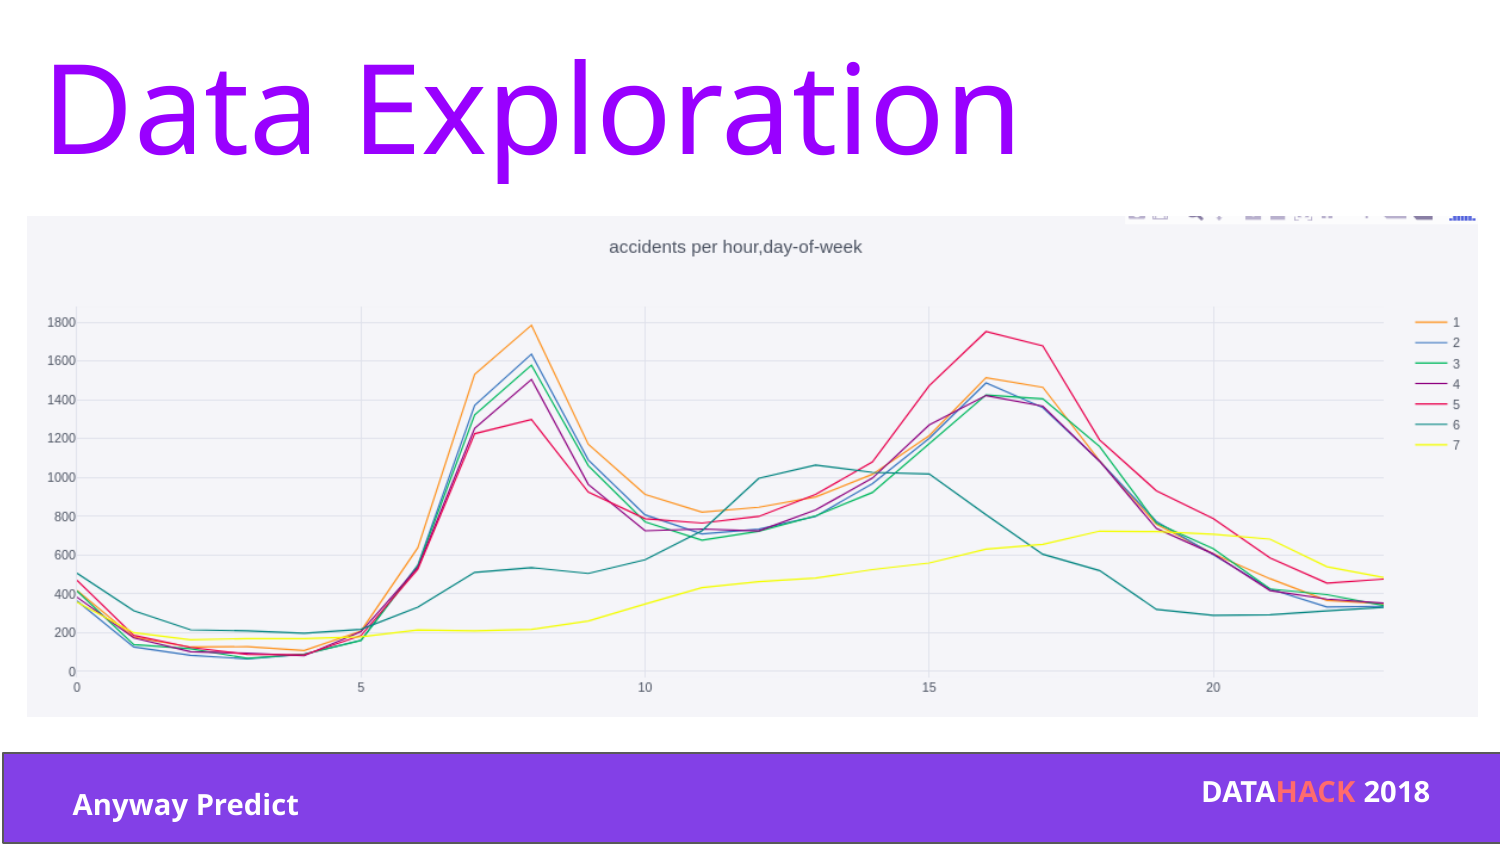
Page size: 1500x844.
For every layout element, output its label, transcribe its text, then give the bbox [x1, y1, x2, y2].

text_box [2, 752, 1500, 843]
text_box DATAHACK 2018 [1186, 758, 1464, 817]
picture [27, 216, 1479, 718]
text_box Data Exploration [27, 14, 1352, 181]
text_box Anyway Predict [57, 771, 335, 829]
